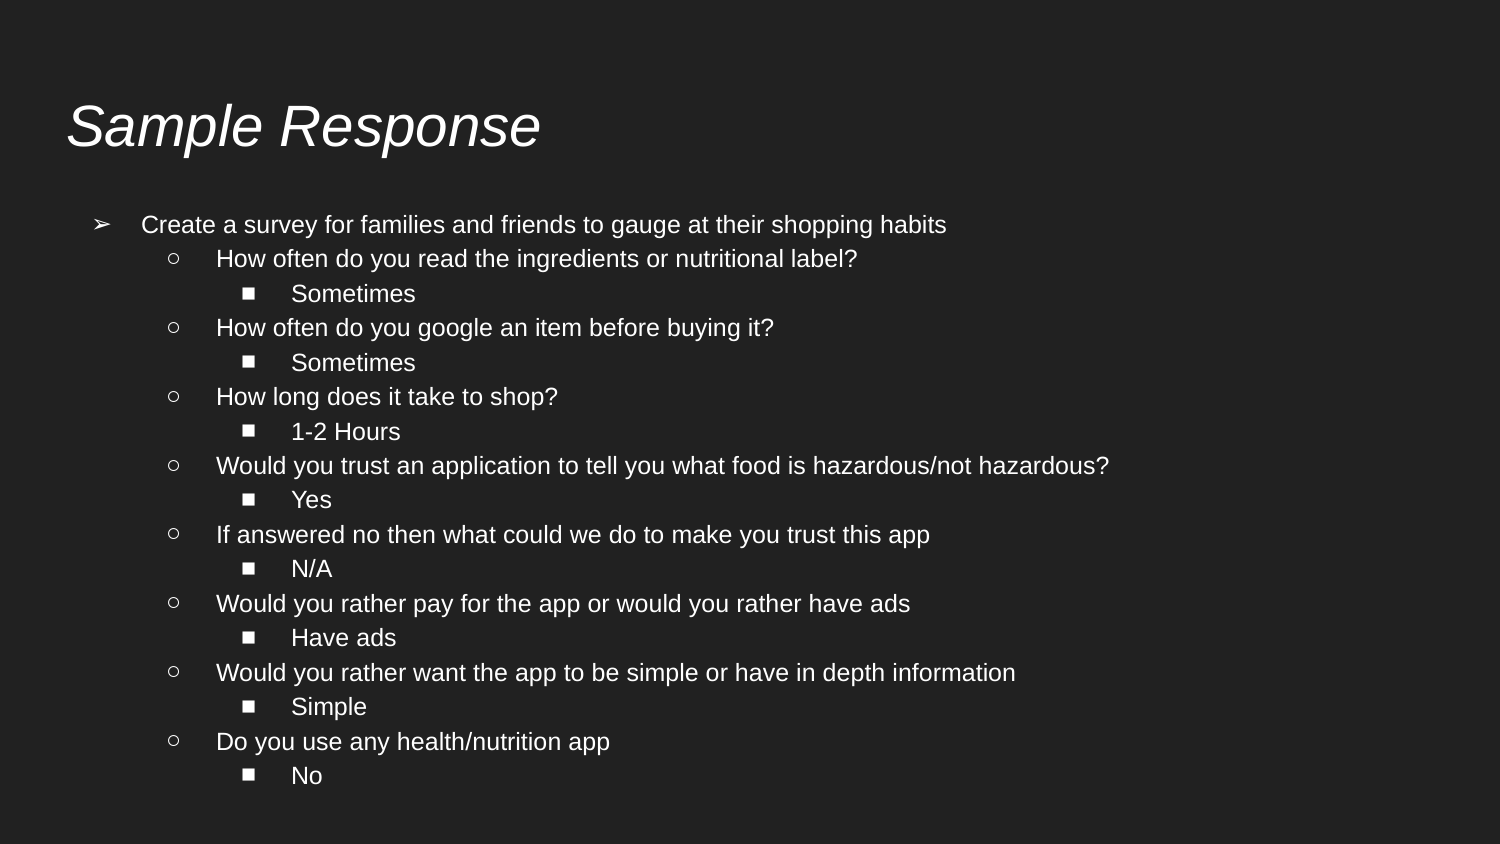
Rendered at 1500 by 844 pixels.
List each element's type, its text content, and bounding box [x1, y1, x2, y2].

title Sample Response [51, 72, 1449, 167]
list Create a survey for families and friends to gauge at their shopping habits How often do you read the ingredients or nutritional label? Sometimes How often do you google an item before buying it? Sometimes How long does it take to shop? 1-2 Hours Would you trust an application to tell you what food is hazardous/not hazardous? Yes If answered no then what could we do to make you trust this app N/A Would you rather pay for the app or would you rather have ads Have ads Would you rather want the app to be simple or have in depth information Simple Do you use any health/nutrition app No [51, 189, 1449, 750]
